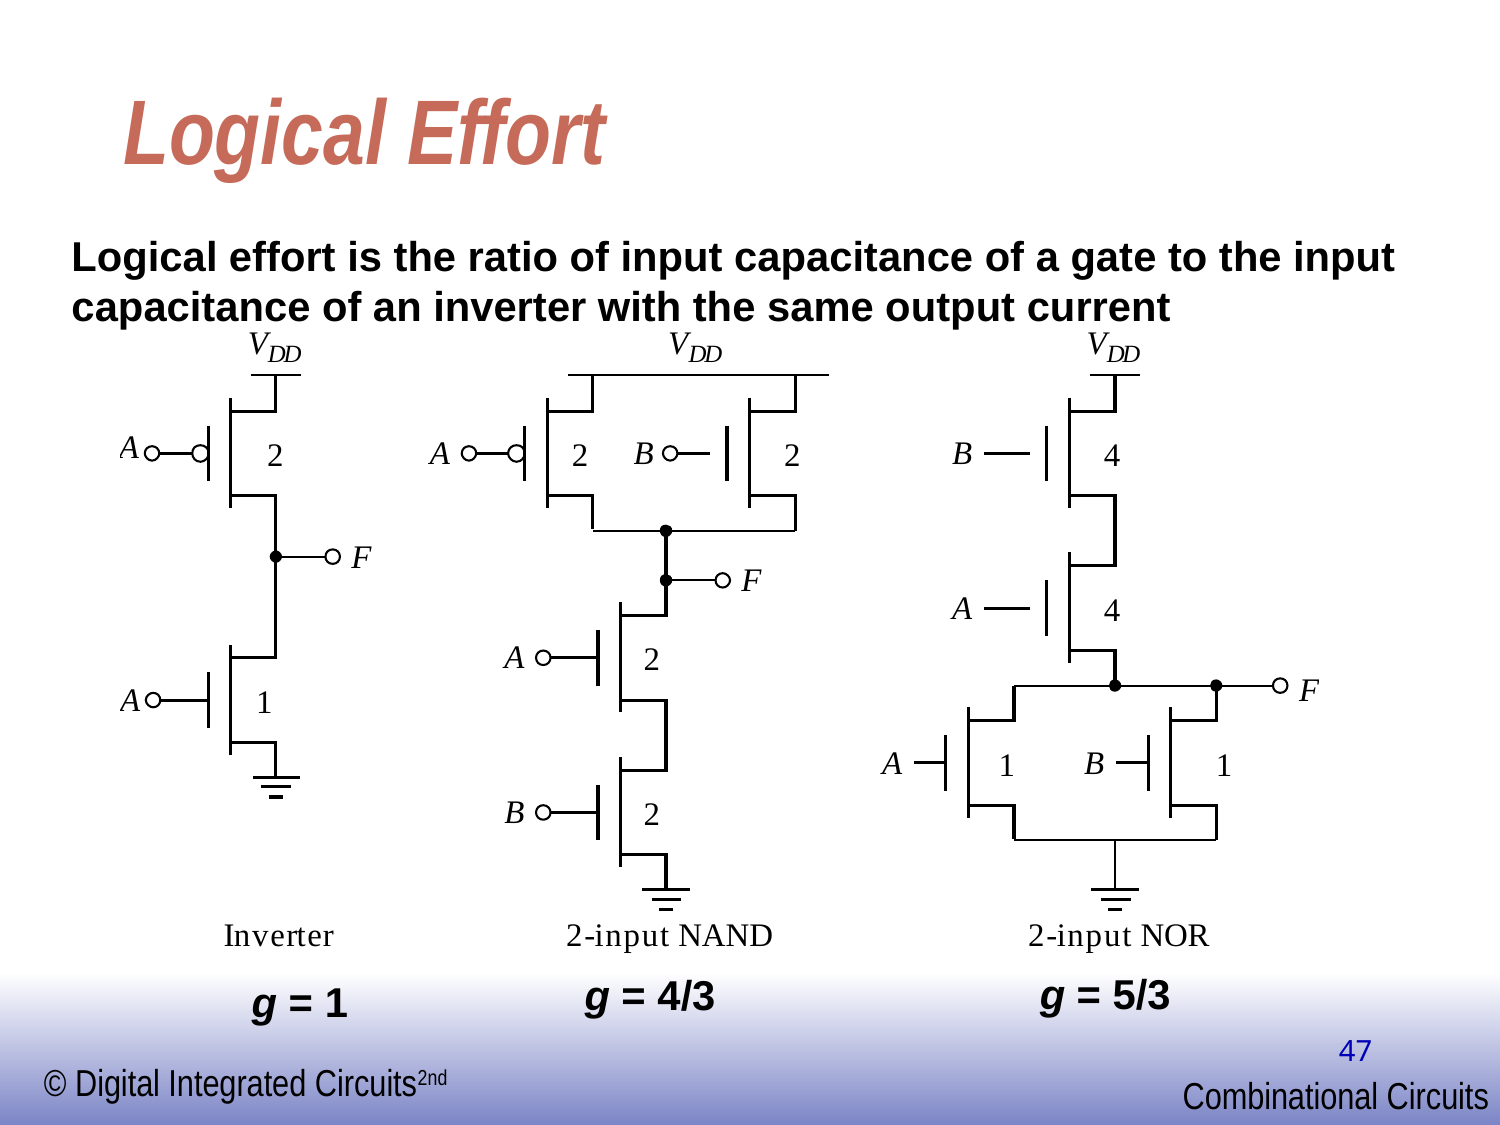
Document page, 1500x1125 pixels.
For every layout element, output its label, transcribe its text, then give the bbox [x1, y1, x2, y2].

text_box g = 4/3 [569, 961, 731, 1026]
text_box Logical effort is the ratio of input capacitance of a gate to the input capacitance of an inverter with the same output current [56, 222, 1411, 338]
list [119, 322, 1319, 961]
text_box g = 1 [236, 967, 363, 1033]
slide_number 47 [1074, 1025, 1388, 1100]
title Logical Effort [108, 72, 1384, 190]
text_box g = 5/3 [1025, 961, 1186, 1025]
